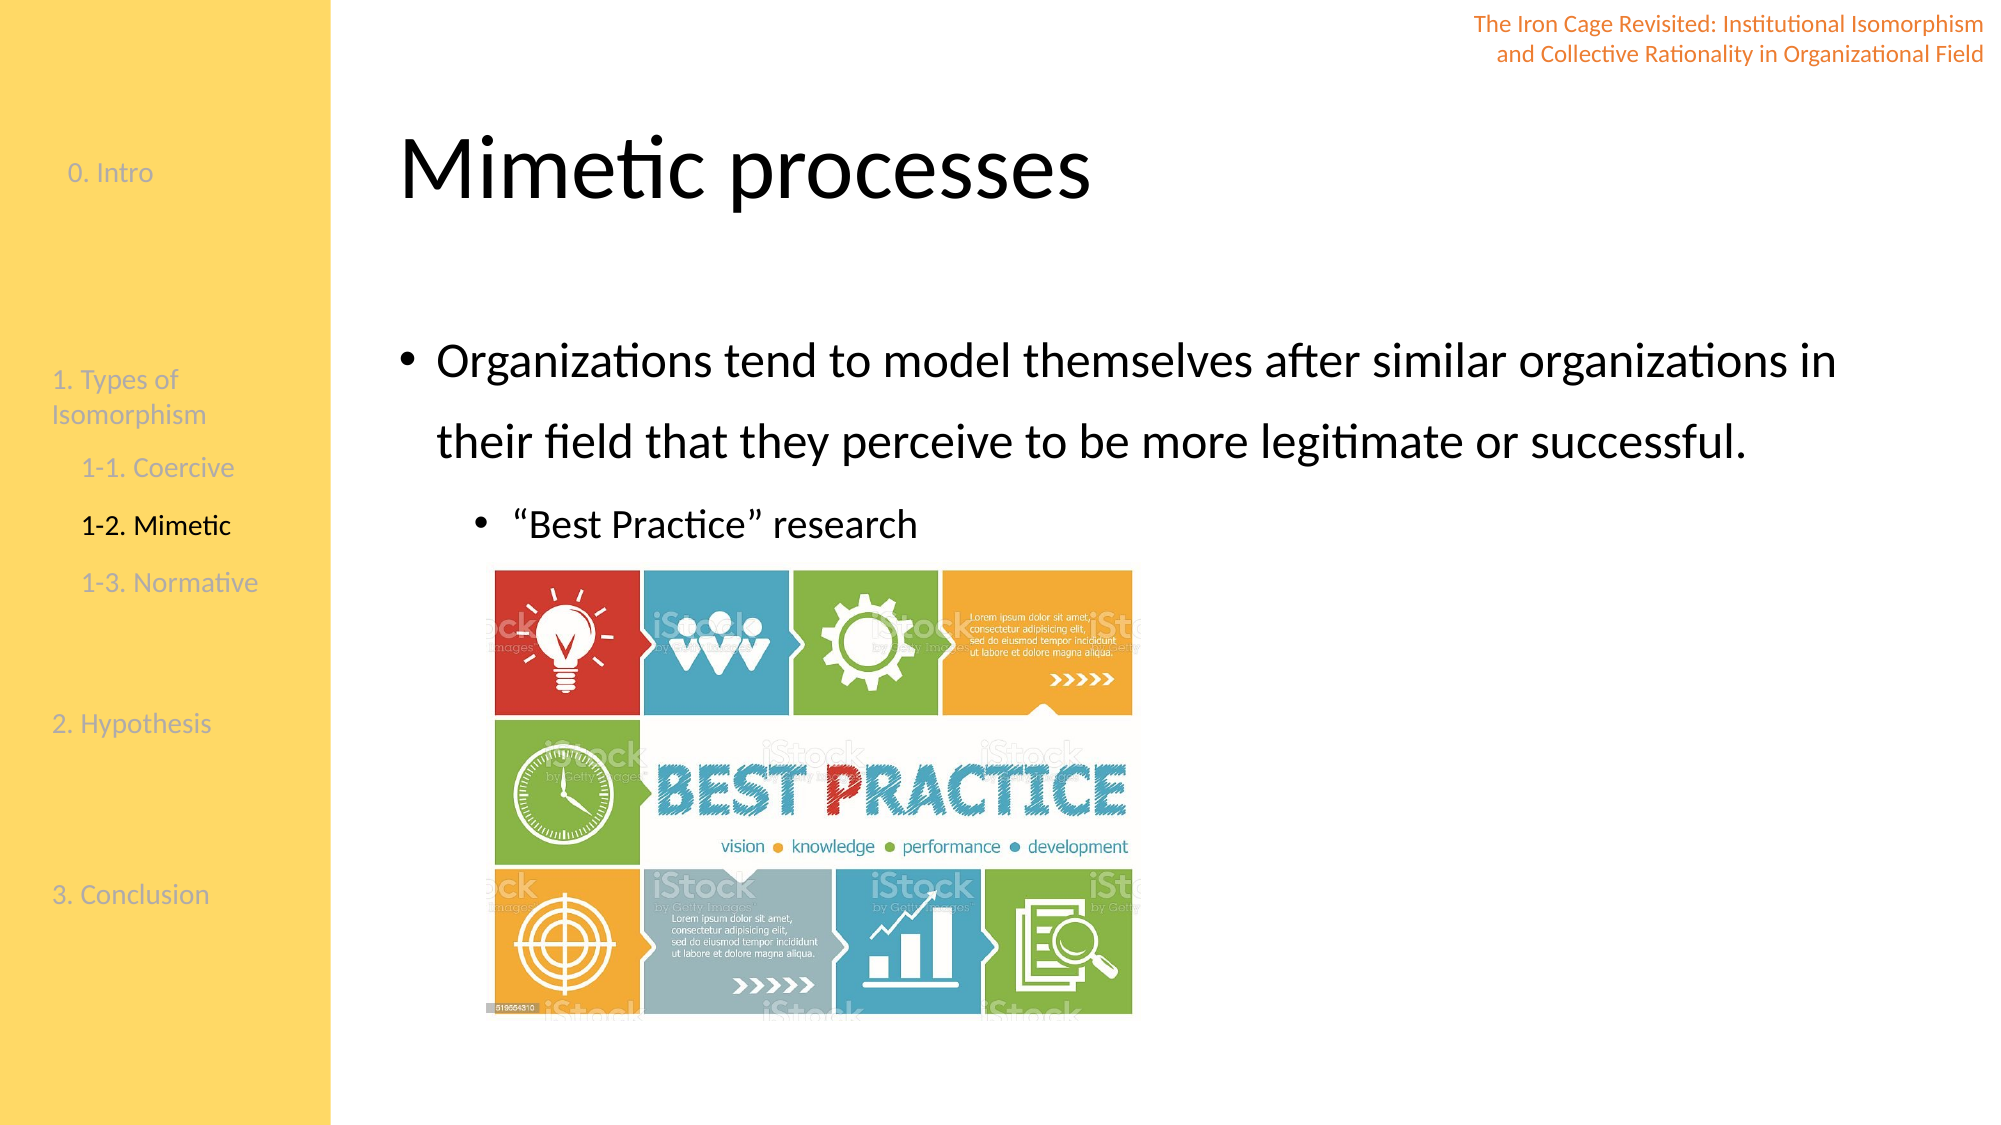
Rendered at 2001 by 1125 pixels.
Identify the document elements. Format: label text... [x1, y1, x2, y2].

picture [485, 562, 1141, 1021]
title Mimetic processes [383, 59, 1863, 278]
list Organizations tend to model themselves after similar organizations in their field that they perceive to be more legitimate or successful. “Best Practice” research [383, 299, 1863, 1014]
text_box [0, 0, 331, 1125]
text_box The Iron Cage Revisited: Institutional Isomorphism and Collective Rationality in Organizational Field [1448, 0, 2000, 75]
